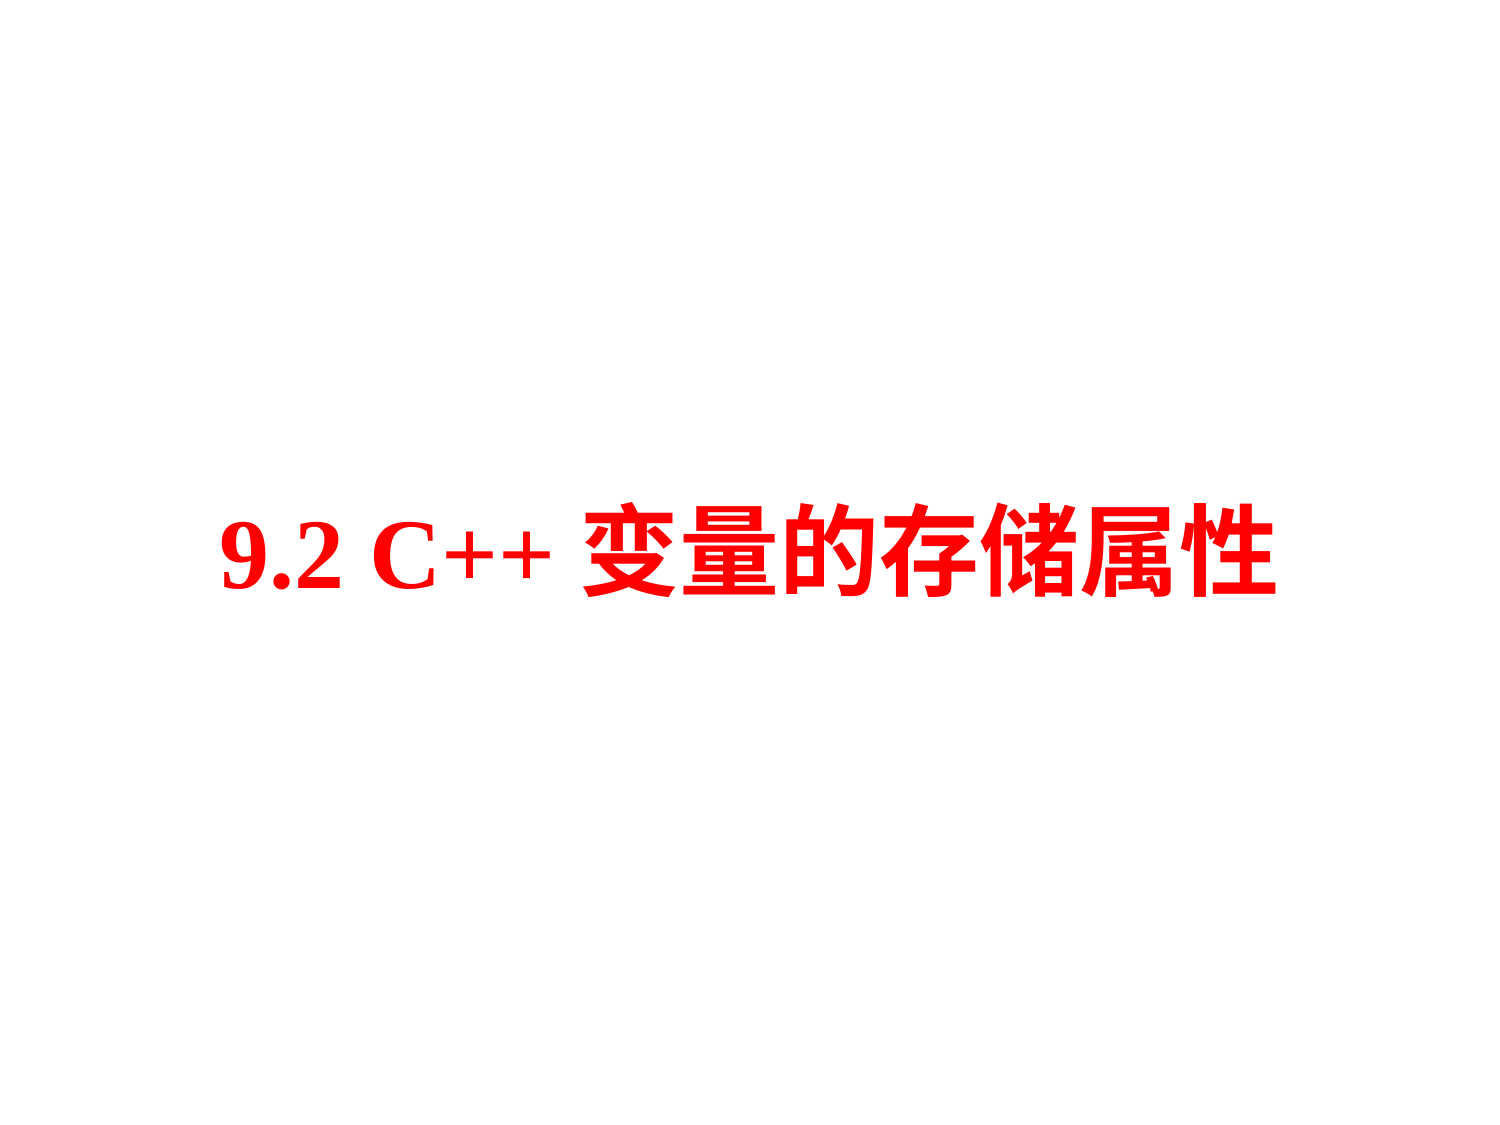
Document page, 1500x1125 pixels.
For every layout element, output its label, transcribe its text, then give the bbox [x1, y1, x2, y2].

title 9.2 C++变量的存储属性 [112, 427, 1388, 670]
